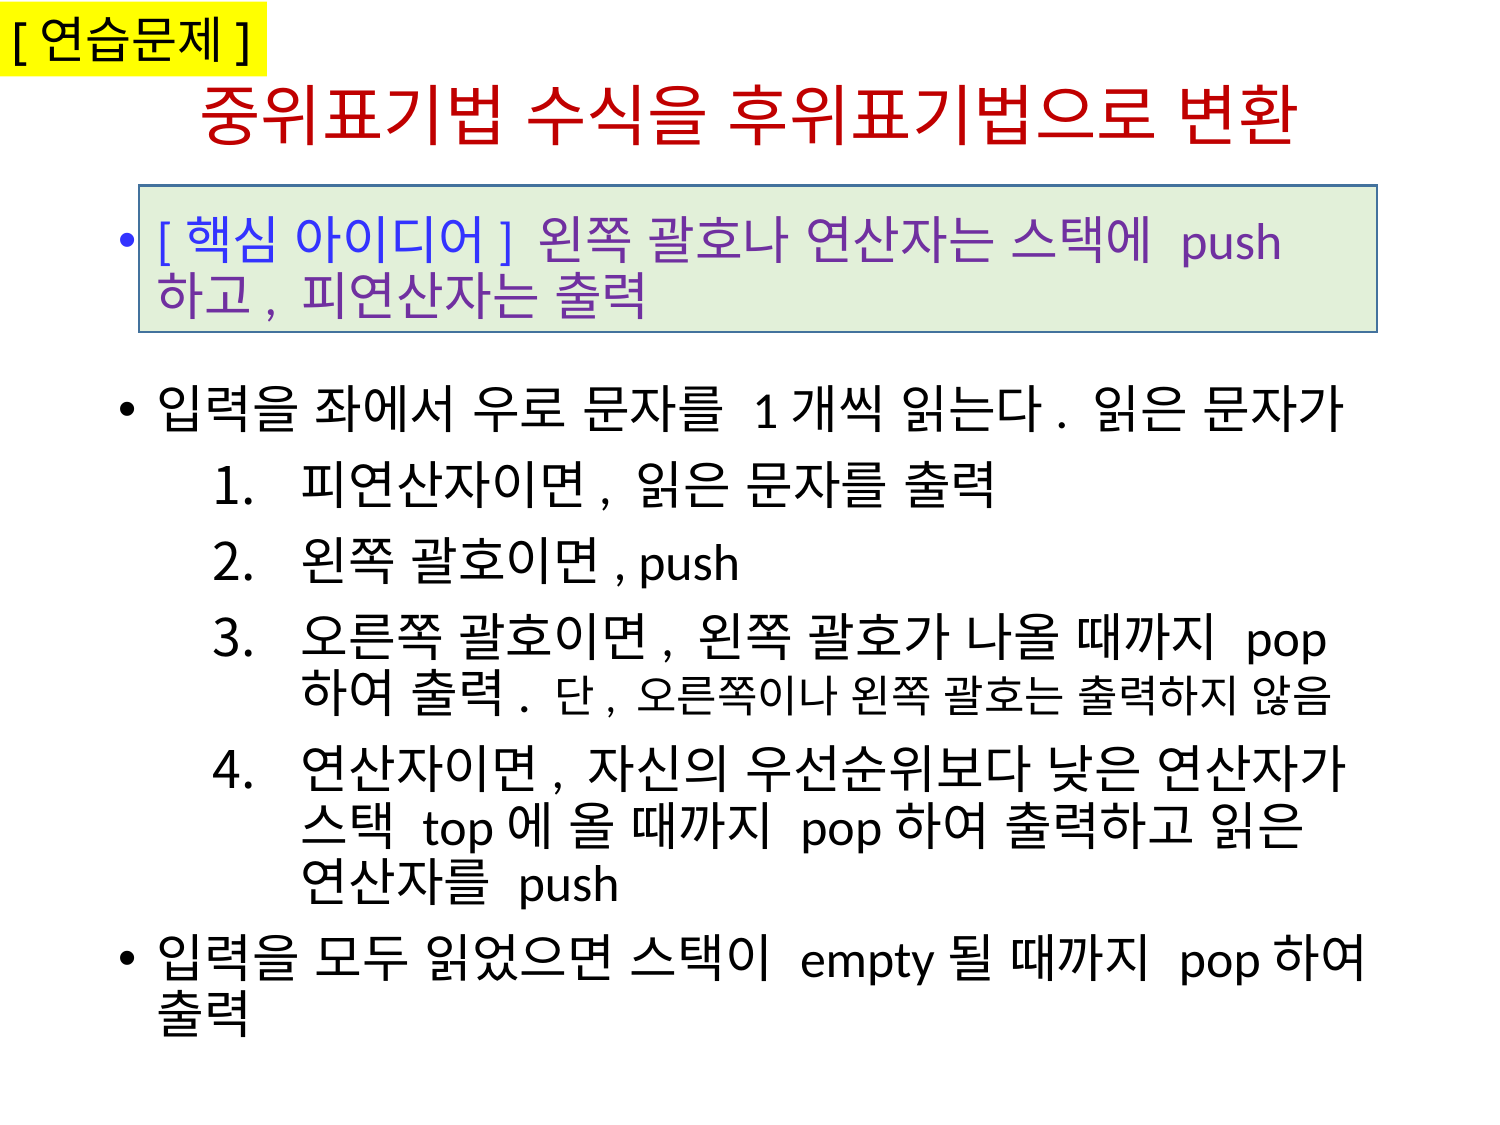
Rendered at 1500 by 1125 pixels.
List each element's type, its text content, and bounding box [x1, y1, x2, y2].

title 중위표기법 수식을 후위표기법으로 변환 [103, 77, 1397, 160]
text_box [연습문제] [0, 1, 267, 77]
text_box [138, 184, 1378, 207]
list [핵심 아이디어] 왼쪽 괄호나 연산자는 스택에 push하고, 피연산자는 출력 입력을 좌에서 우로 문자를 1개씩 읽는다. 읽은 문자가 피연산자이면, 읽은 문자를 출력 왼쪽 괄호이면, push 오른쪽 괄호이면, 왼쪽 괄호가 나올 때까지 pop하여 출력. 단, 오른쪽이나 왼쪽 괄호는 출력하지 않음 연산자이면, 자신의 우선순위보다 낮은 연산자가 스택 top에 올 때까지 pop하여 출력하고 읽은 연산자를 push 입력을 모두 읽었으면 스택이 empty될 때까지 pop하여 출력 [103, 207, 1397, 1065]
